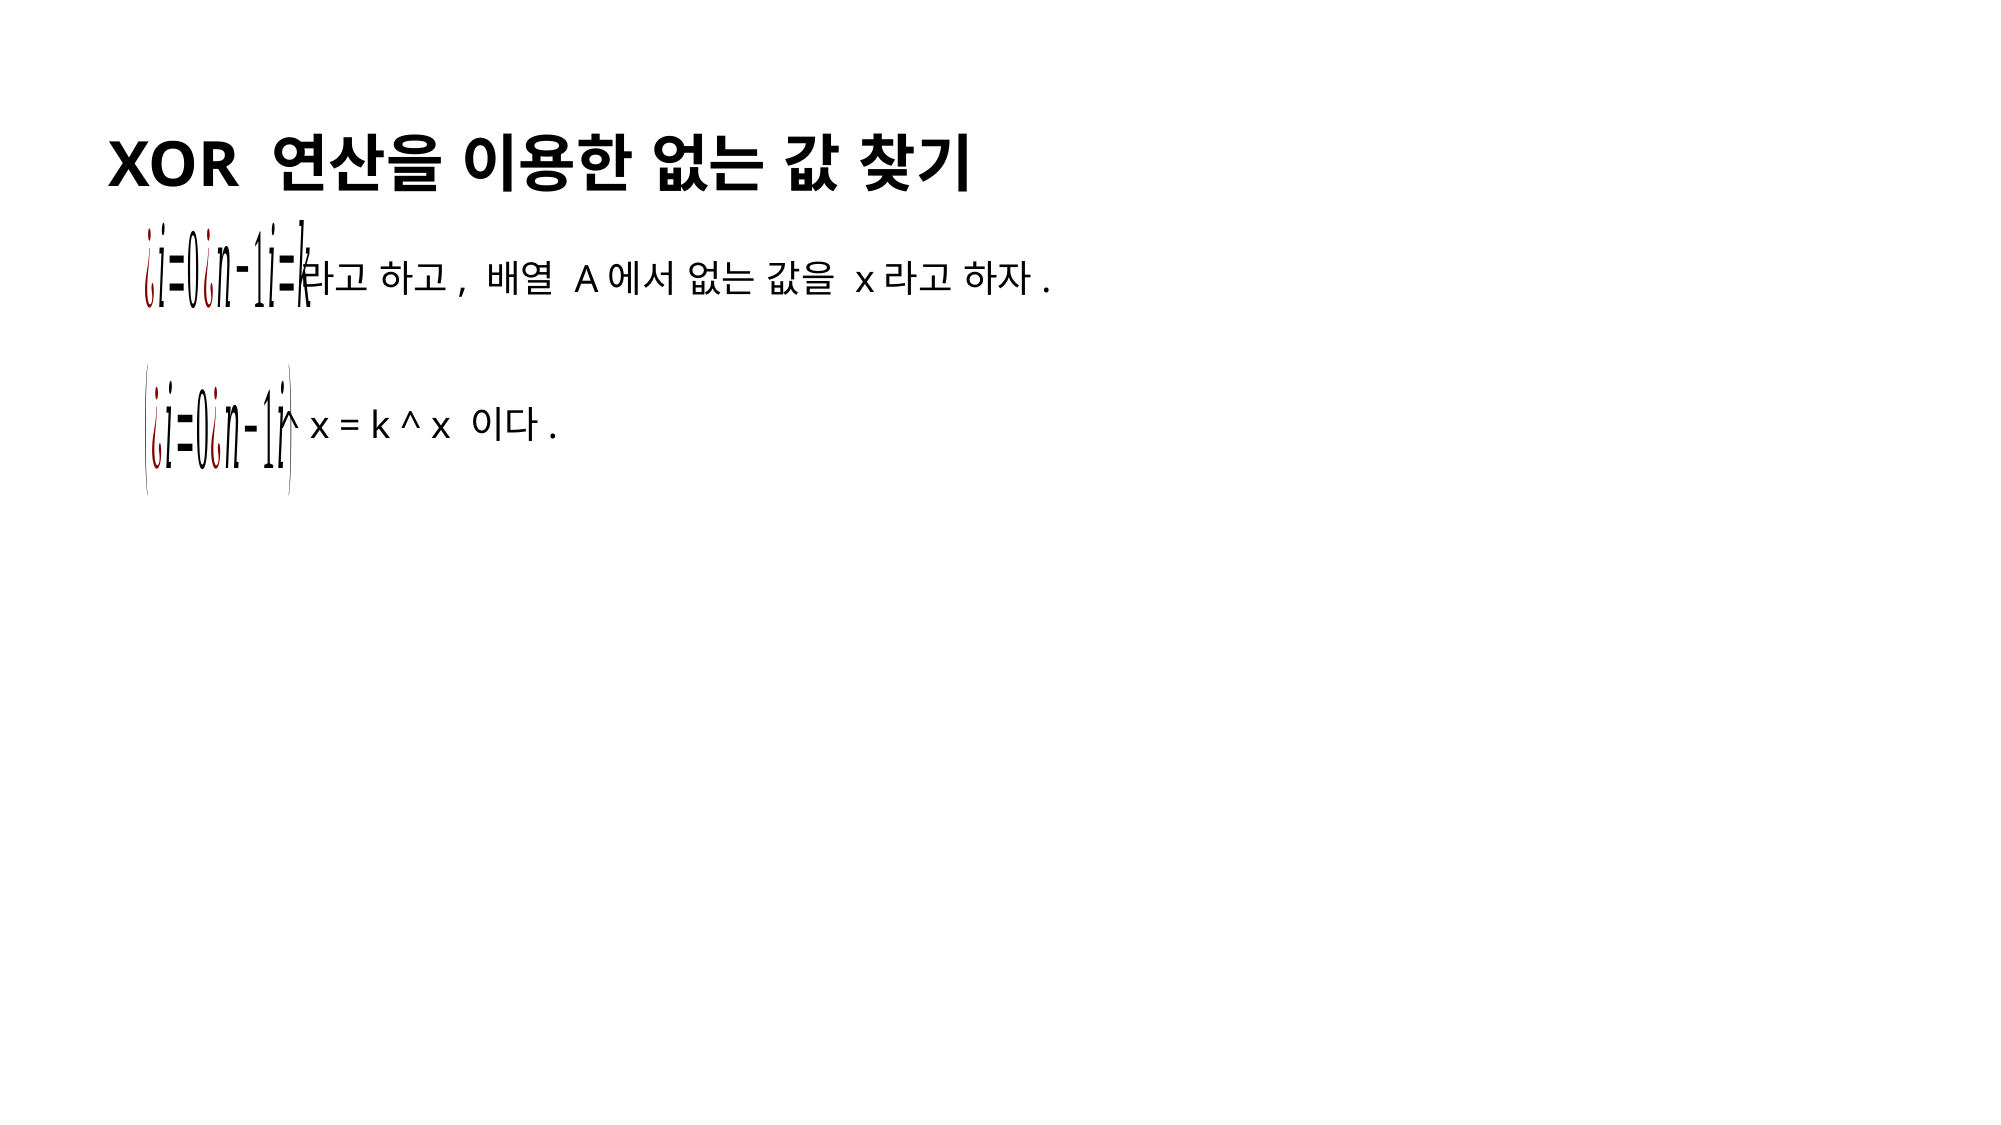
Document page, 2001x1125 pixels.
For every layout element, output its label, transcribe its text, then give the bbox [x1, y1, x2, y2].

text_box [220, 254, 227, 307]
text_box ^ x = k ^ x 이다. [199, 394, 205, 454]
text_box 라고 하고, 배열 A에서 없는 값을 x라고 하자. [135, 247, 191, 307]
text_box 라고 하고, 배열 A에서 없는 값을 x라고 하자. [302, 247, 1897, 307]
text_box ^ x = k ^ x 이다. [270, 393, 290, 454]
text_box ^ x = k ^ x 이다. [291, 393, 1957, 454]
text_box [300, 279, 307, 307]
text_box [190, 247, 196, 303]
text_box 라고 하고, 배열 A에서 없는 값을 x라고 하자. [260, 247, 300, 307]
text_box 라고 하고, 배열 A에서 없는 값을 x라고 하자. [195, 247, 224, 307]
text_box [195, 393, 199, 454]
text_box 라고 하고, 배열 A에서 없는 값을 x라고 하자. [228, 247, 258, 307]
text_box XOR 연산을 이용한 없는 값 찾기 [93, 116, 1855, 207]
text_box ^ x = k ^ x 이다. [205, 393, 268, 454]
